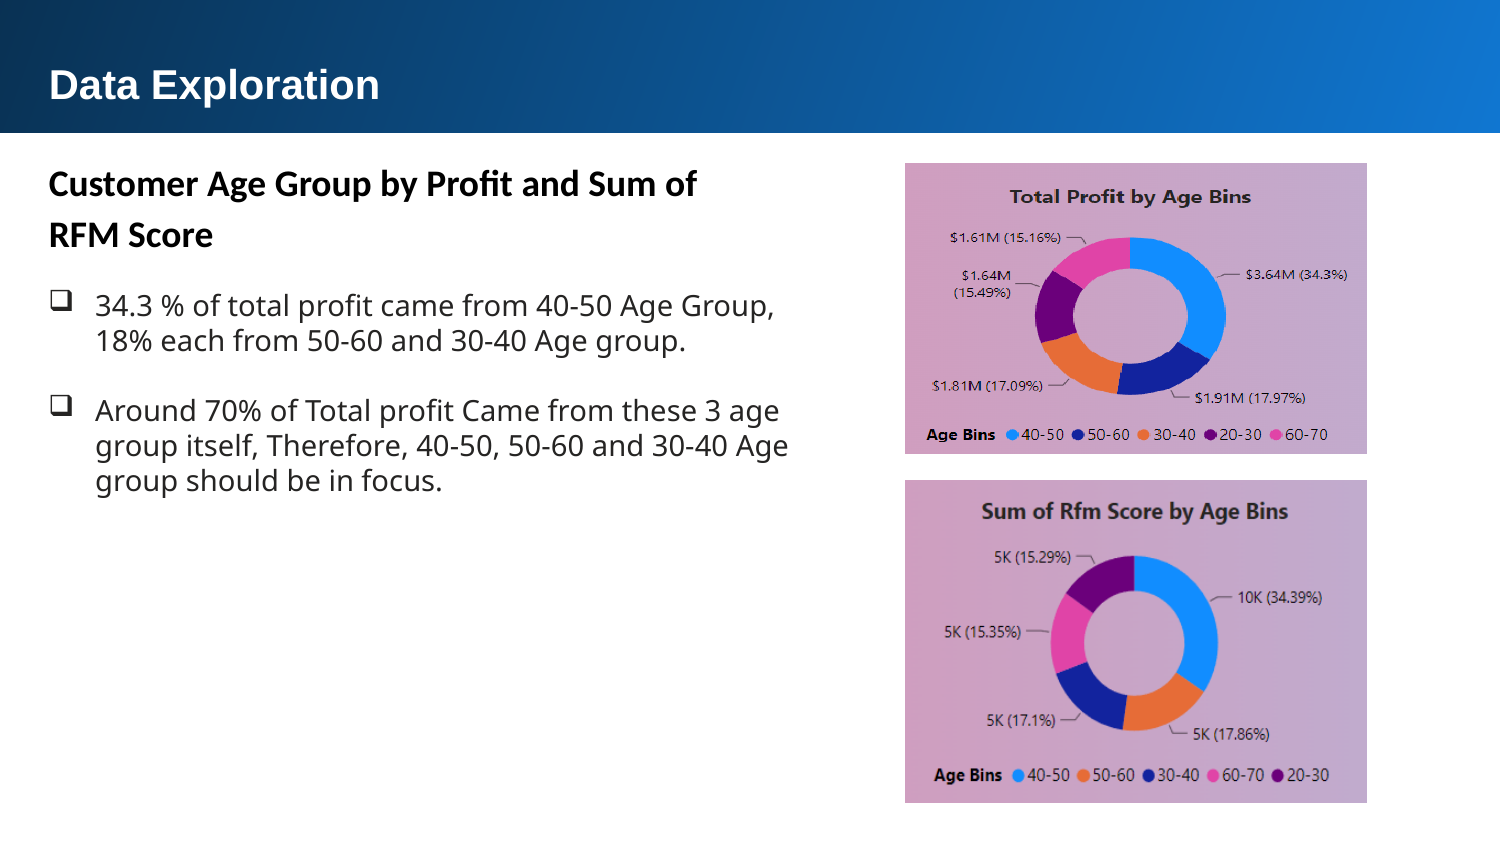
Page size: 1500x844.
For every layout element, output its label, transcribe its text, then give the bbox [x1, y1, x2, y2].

text_box Customer Age Group by Profit and Sum of RFM Score [33, 136, 1439, 271]
text_box Data Exploration [33, 43, 1439, 124]
text_box 34.3 % of total profit came from 40-50 Age Group, 18% each from 50-60 and 30-40 Age group. Around 70% of Total profit Came from these 3 age group itself, Therefore, 40-50, 50-60 and 30-40 Age group should be in focus. [33, 279, 828, 505]
picture [904, 479, 1367, 803]
text_box [0, 0, 1500, 133]
picture [904, 163, 1367, 454]
